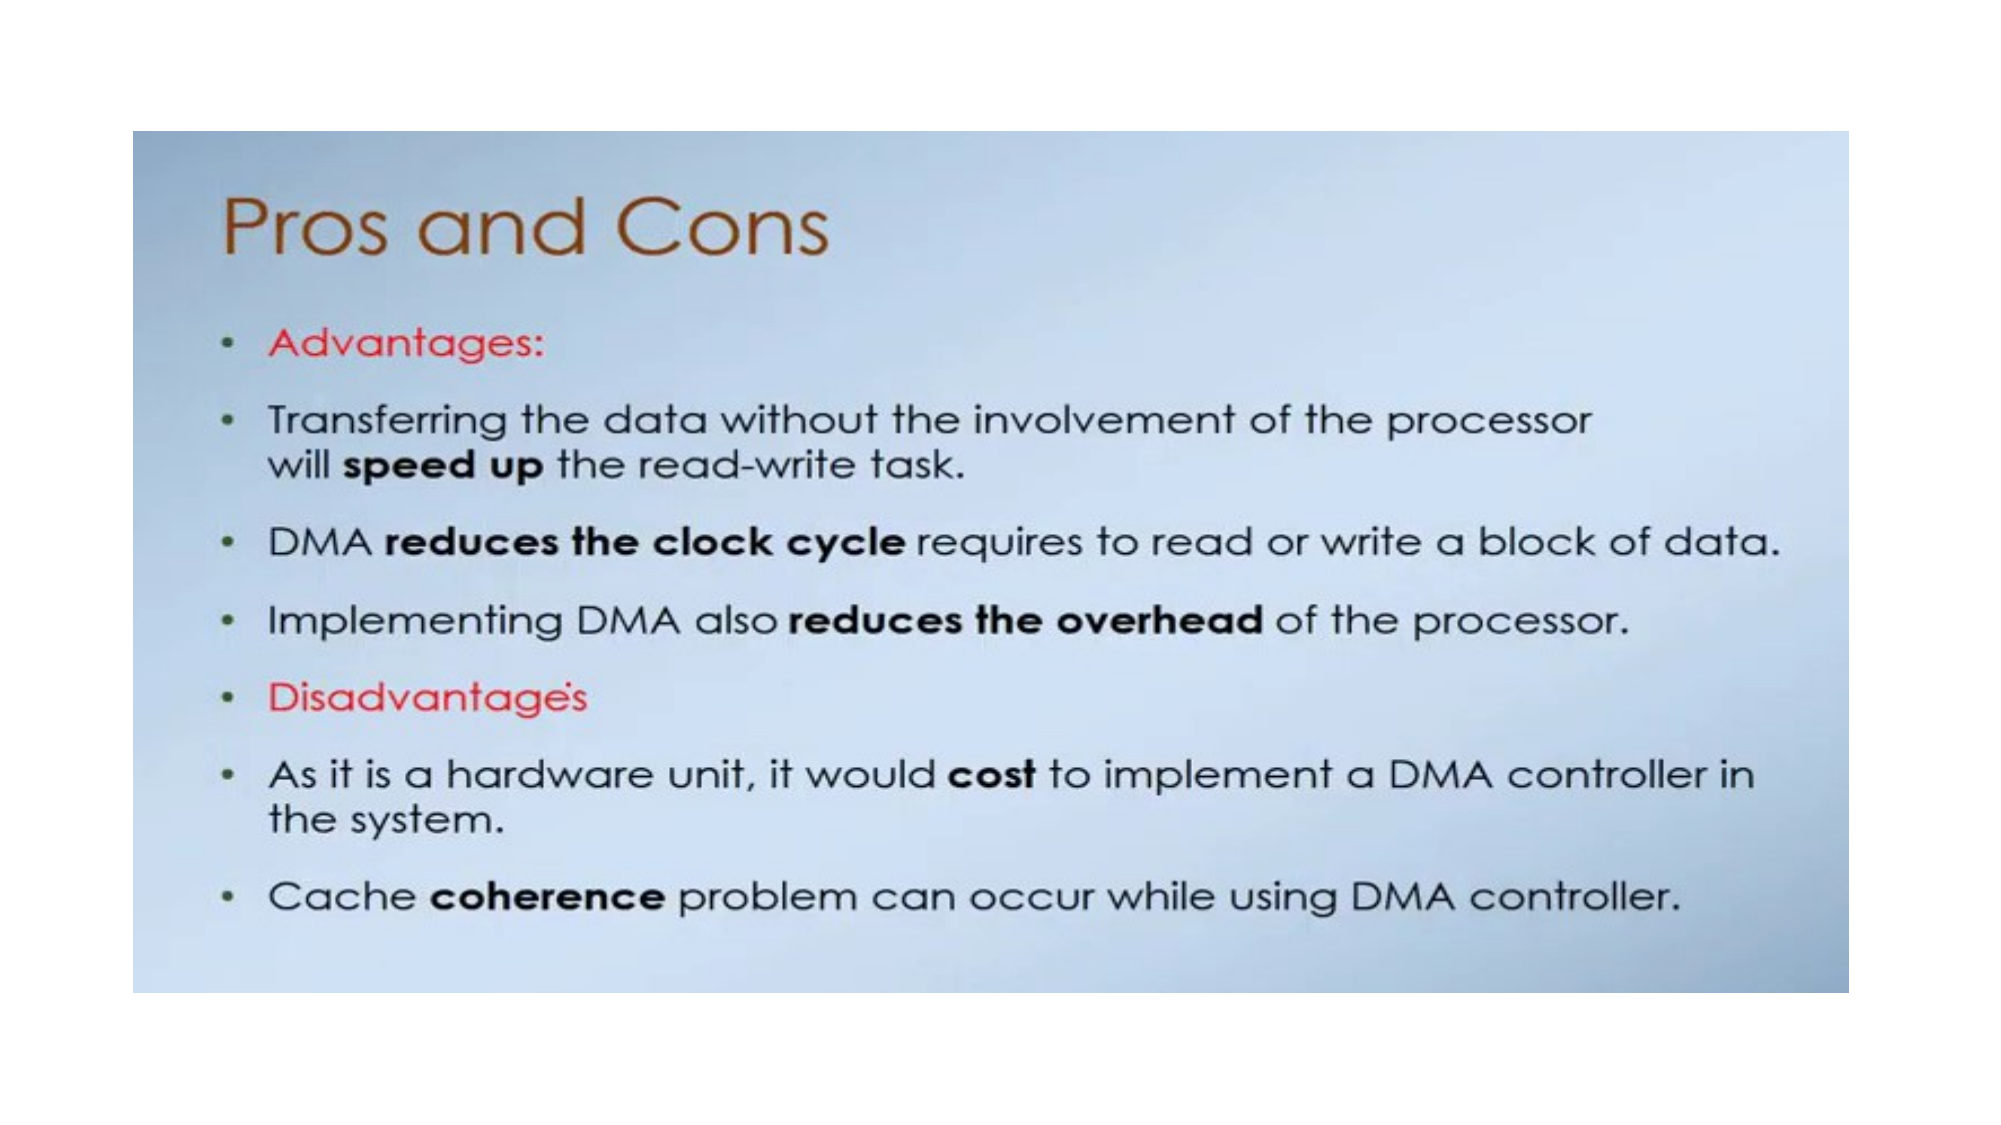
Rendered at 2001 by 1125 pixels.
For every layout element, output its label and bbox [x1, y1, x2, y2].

picture [133, 131, 1849, 993]
